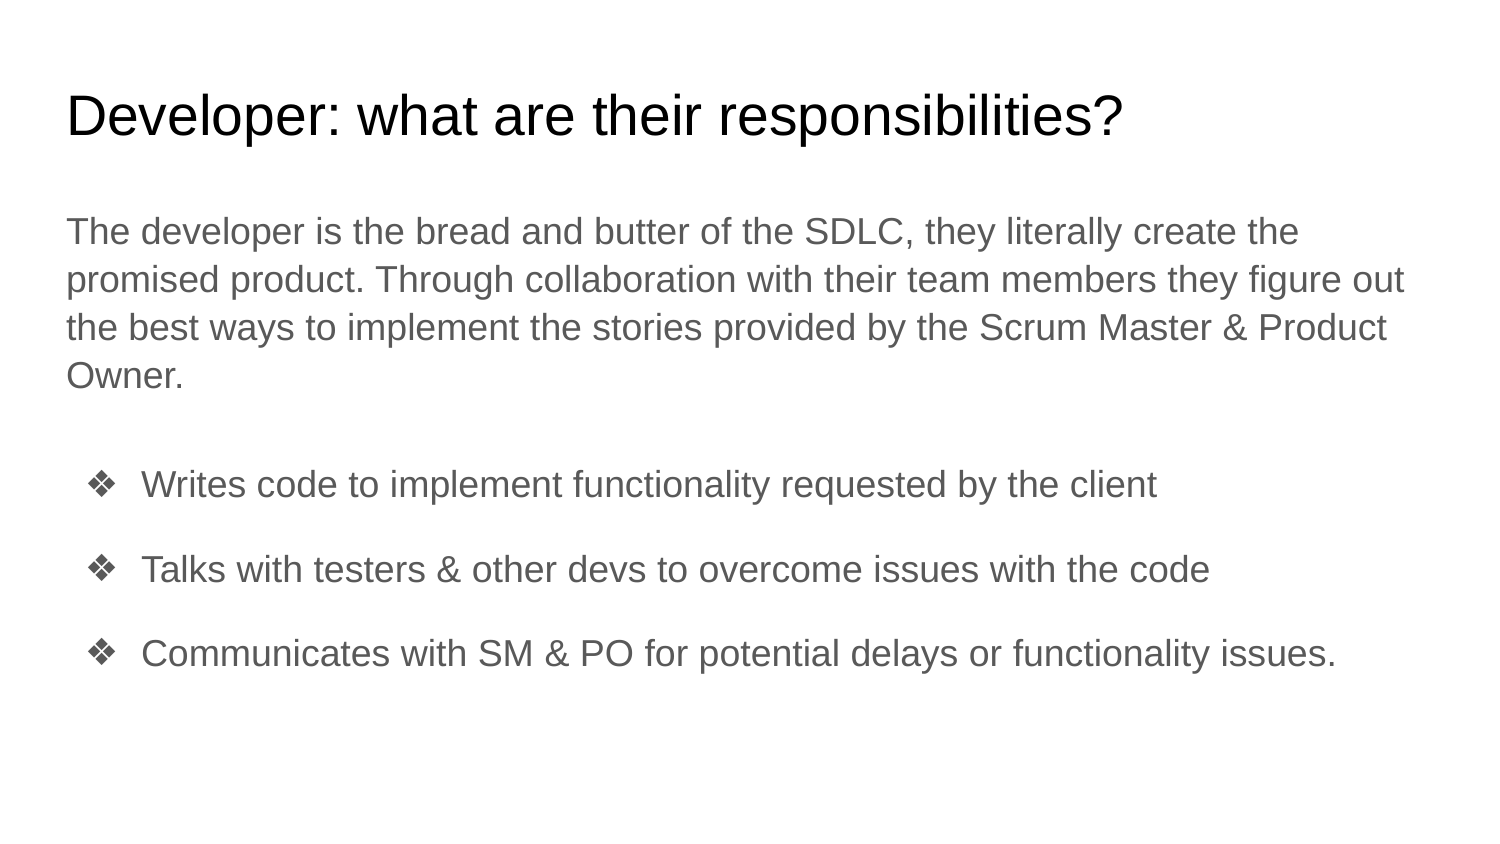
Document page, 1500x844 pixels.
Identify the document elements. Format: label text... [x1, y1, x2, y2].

list The developer is the bread and butter of the SDLC, they literally create the promised product. Through collaboration with their team members they figure out the best ways to implement the stories provided by the Scrum Master & Product Owner. Writes code to implement functionality requested by the client Talks with testers & other devs to overcome issues with the code Communicates with SM & PO for potential delays or functionality issues. [51, 189, 1449, 750]
title Developer: what are their responsibilities? [51, 69, 1449, 164]
